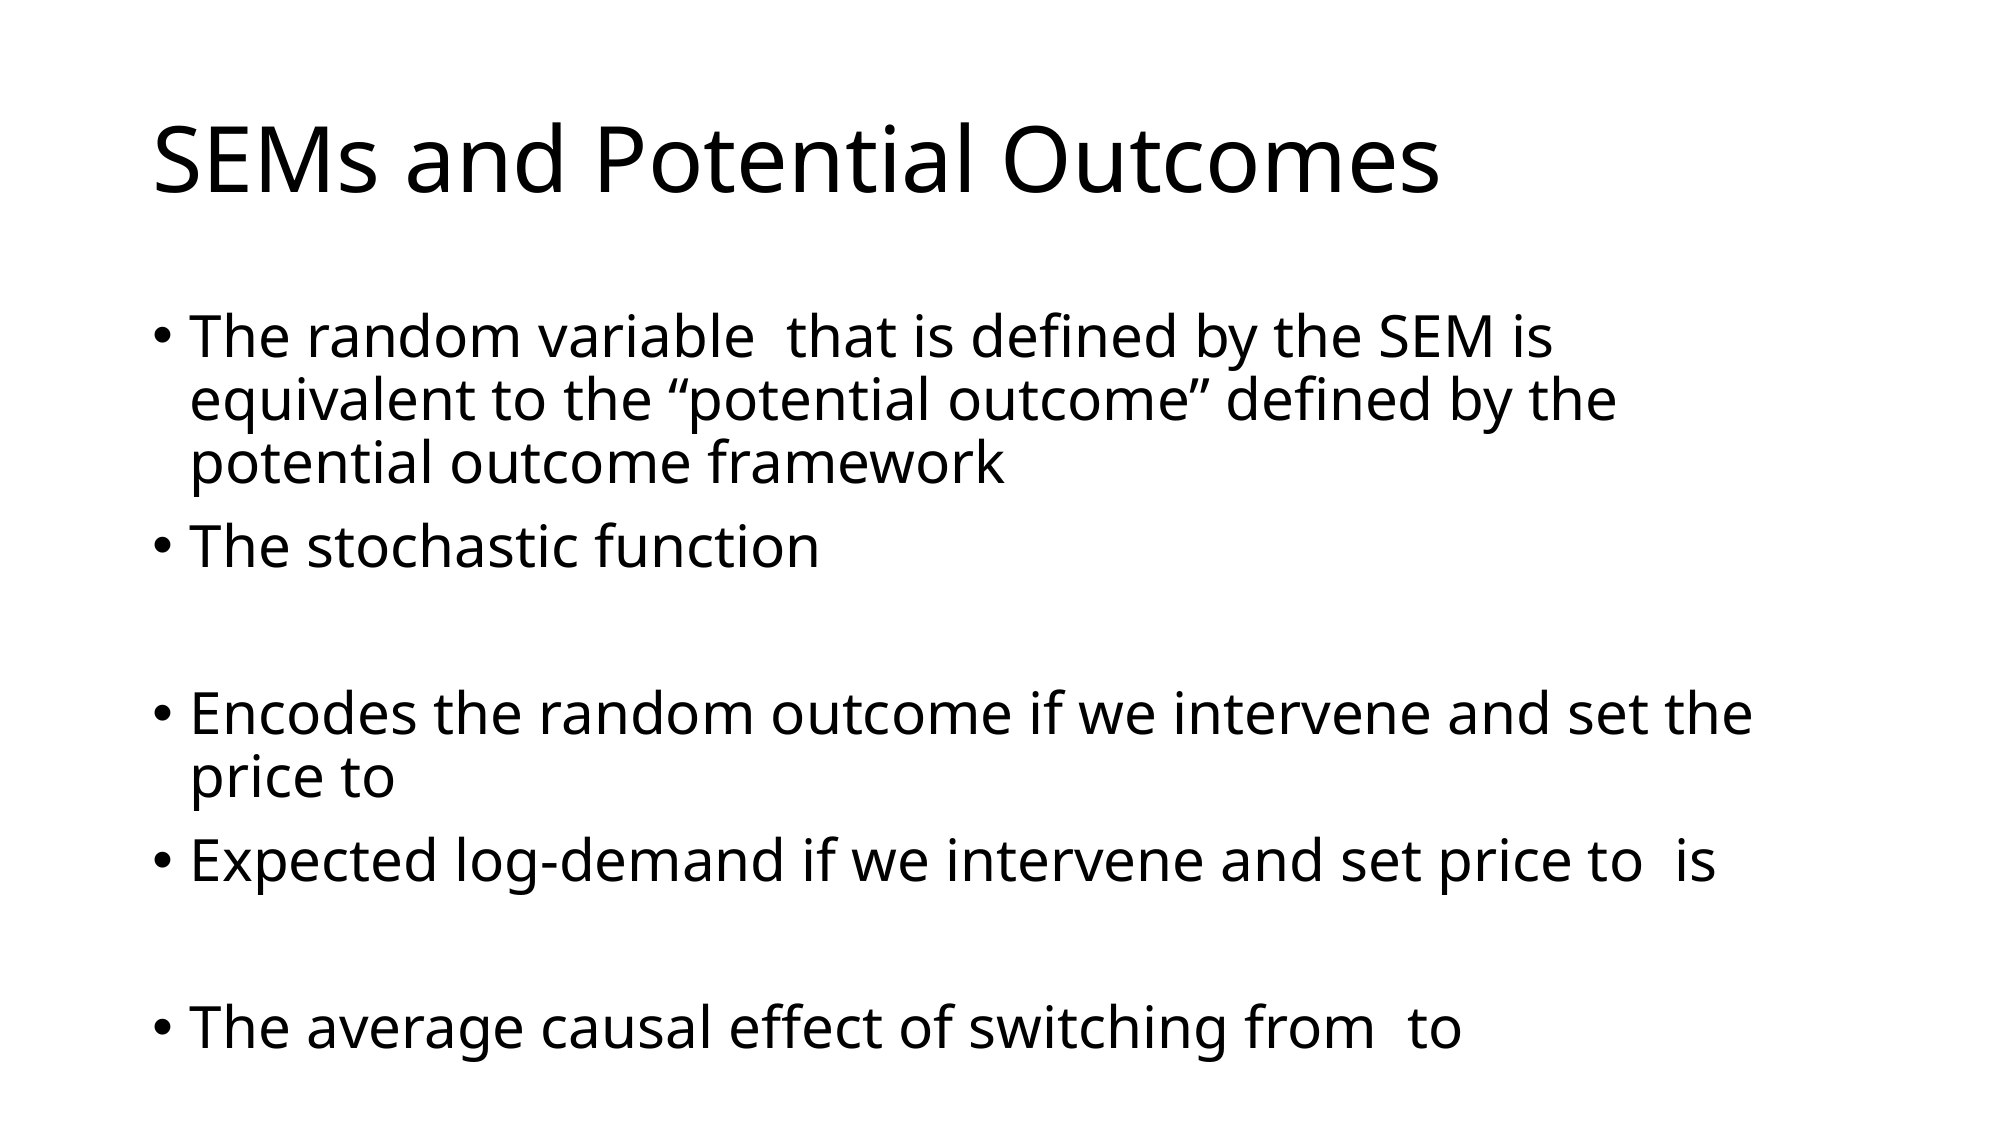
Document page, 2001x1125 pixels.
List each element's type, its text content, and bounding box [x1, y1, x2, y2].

title SEMs and Potential Outcomes [137, 53, 1863, 272]
